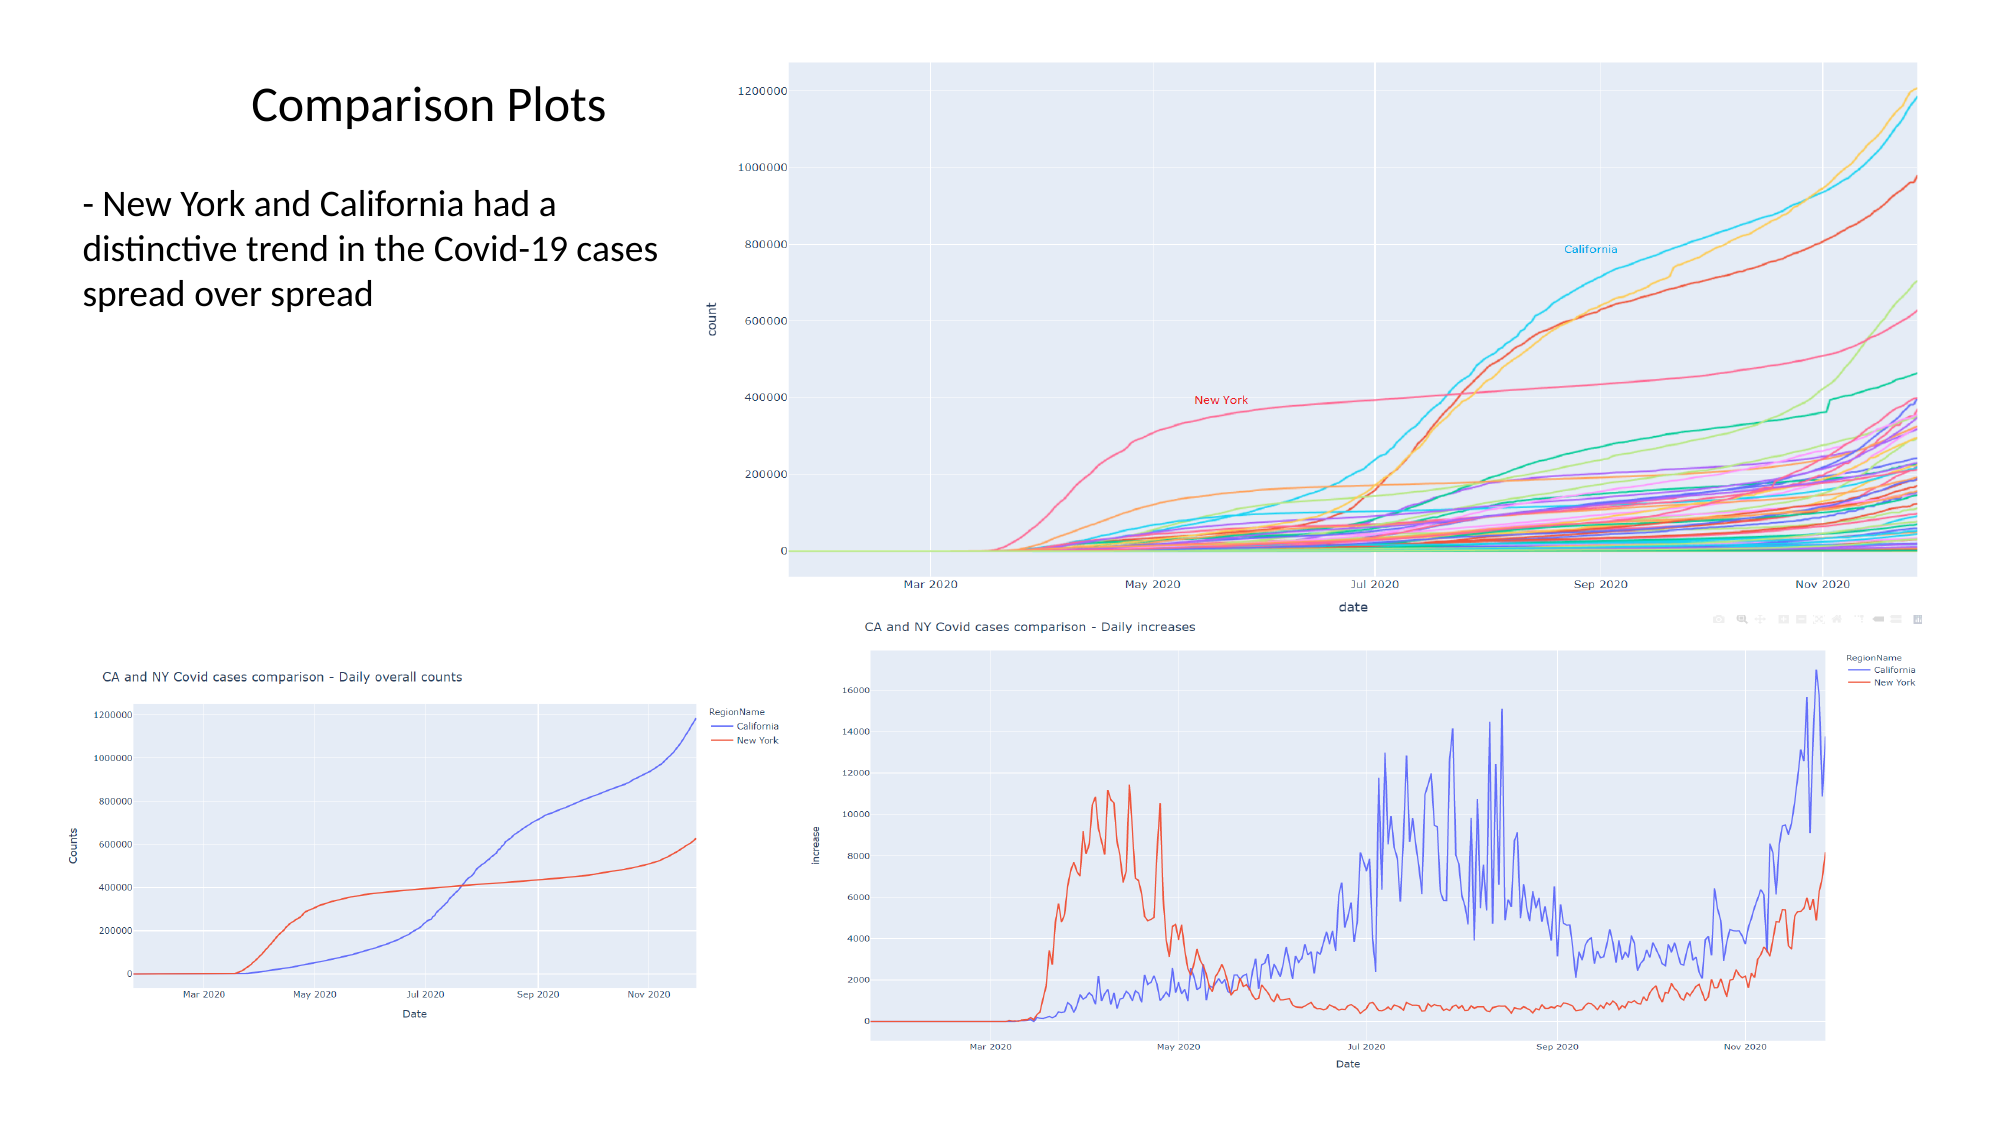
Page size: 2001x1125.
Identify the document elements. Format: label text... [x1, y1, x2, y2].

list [706, 51, 1922, 616]
picture [67, 667, 781, 1025]
text_box - New York and California had a distinctive trend in the Covid-19 cases spread over spread [67, 171, 678, 412]
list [806, 615, 1922, 1077]
text_box Comparison Plots [67, 63, 682, 139]
